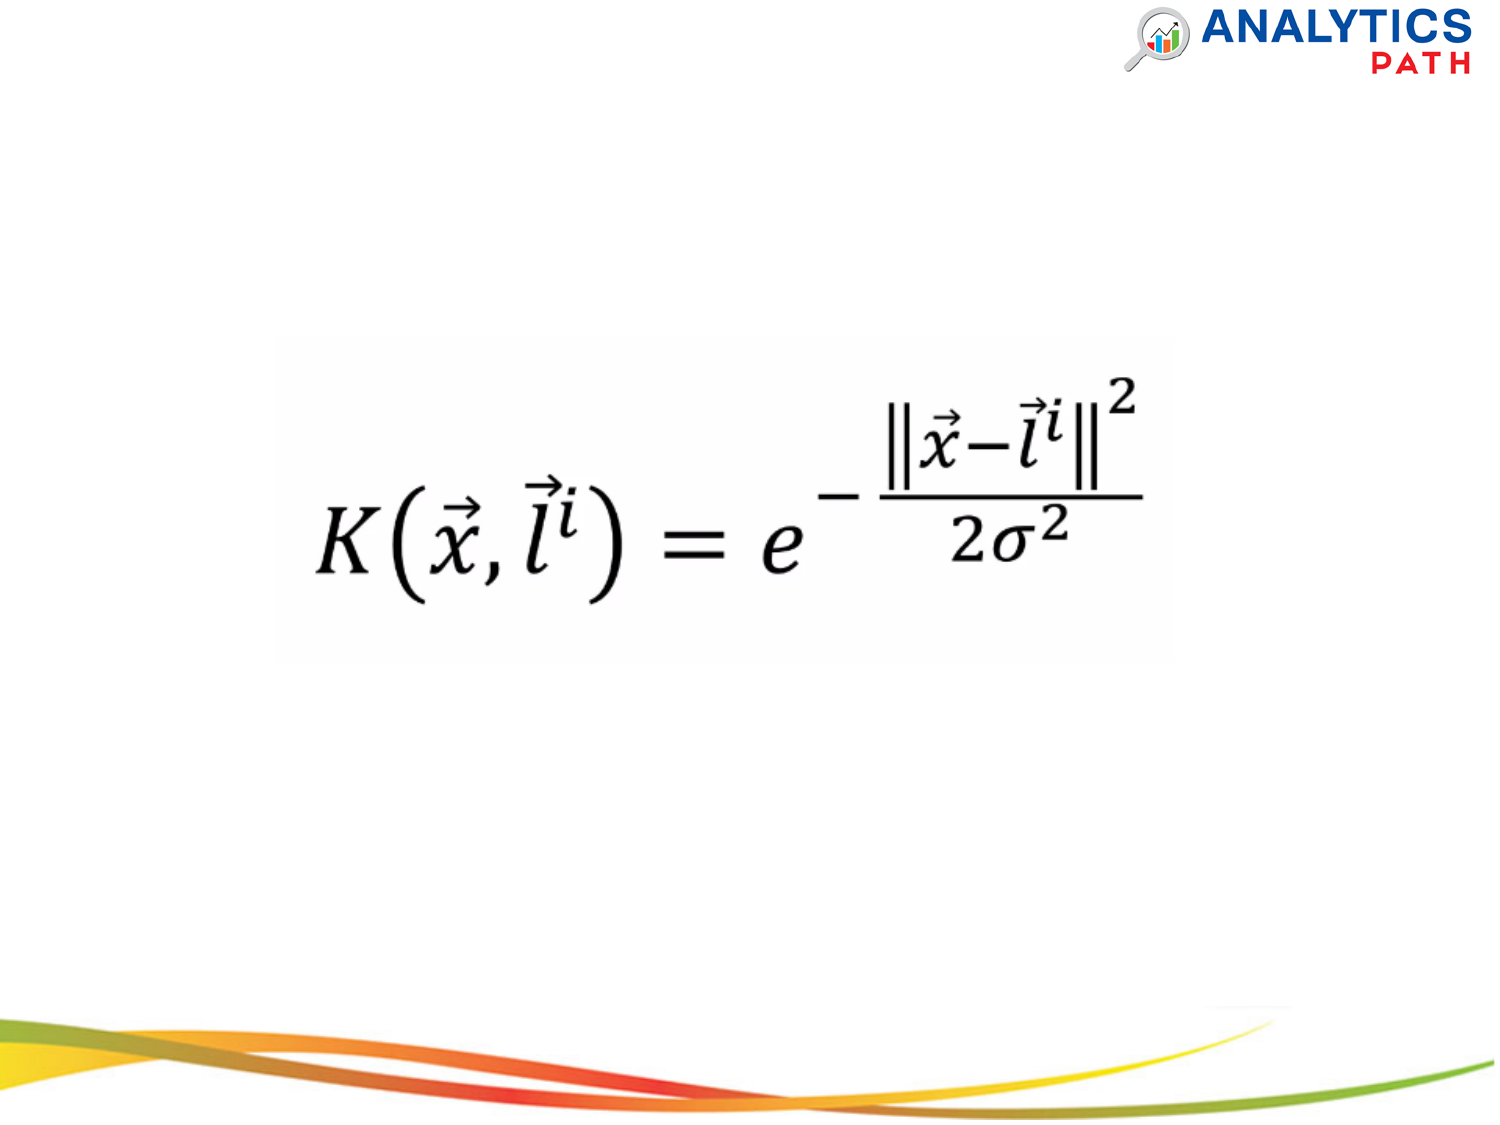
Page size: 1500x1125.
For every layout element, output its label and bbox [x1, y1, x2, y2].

picture [274, 337, 1176, 663]
picture [1118, 0, 1500, 87]
picture [0, 1006, 1500, 1120]
